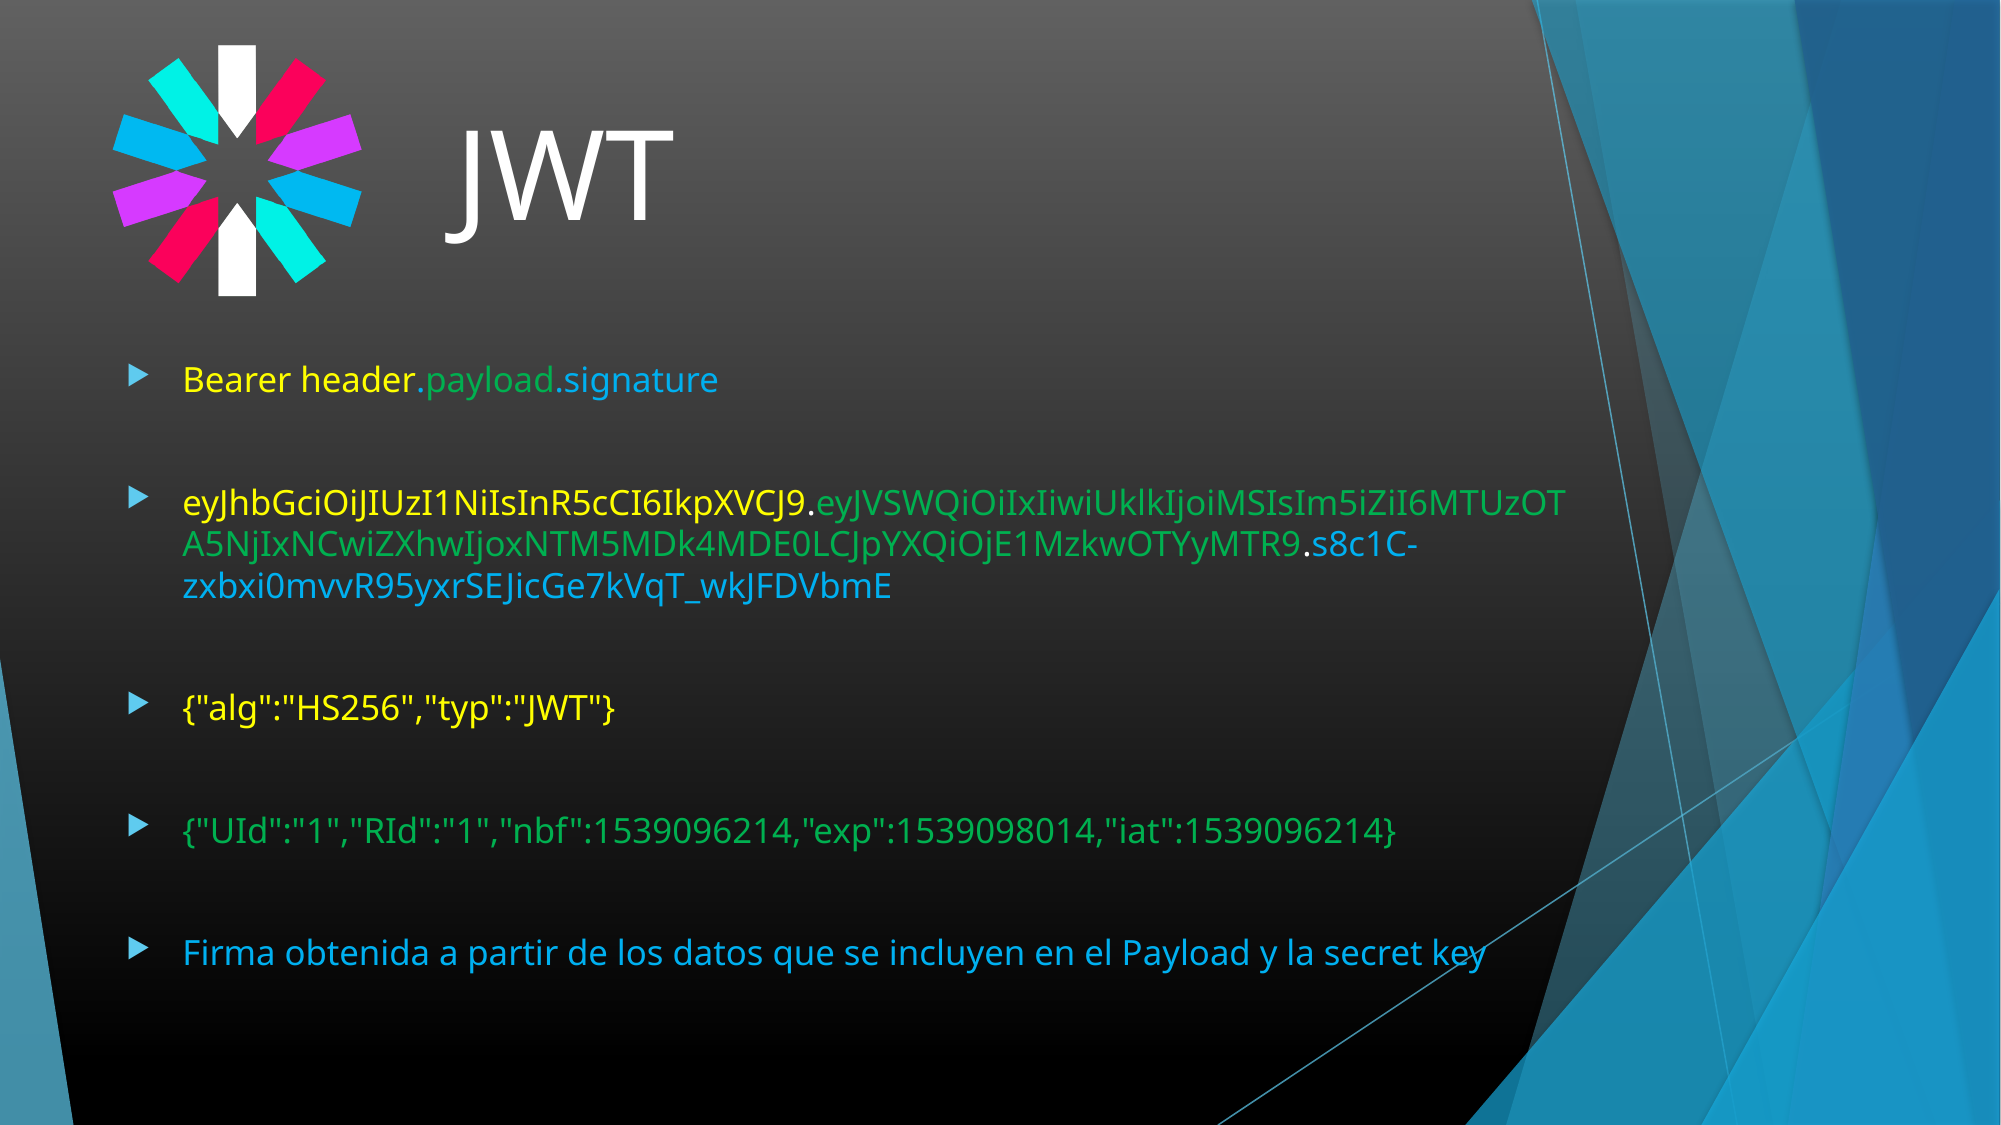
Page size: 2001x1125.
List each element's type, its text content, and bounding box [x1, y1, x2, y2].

list Bearer header.payload.signature eyJhbGciOiJIUzI1NiIsInR5cCI6IkpXVCJ9.eyJVSWQiOiIxIiwiUklkIjoiMSIsIm5iZiI6MTUzOTA5NjIxNCwiZXhwIjoxNTM5MDk4MDE0LCJpYXQiOjE1MzkwOTYyMTR9.s8c1C-zxbxi0mvvR95yxrSEJicGe7kVqT_wkJFDVbmE {"alg":"HS256","typ":"JWT"} {"UId":"1","RId":"1","nbf":1539096214,"exp":1539098014,"iat":1539096214} Firma obtenida a partir de los datos que se incluyen en el Payload y la secret key [111, 350, 1600, 987]
text_box JWT [440, 87, 691, 253]
picture [110, 44, 364, 298]
